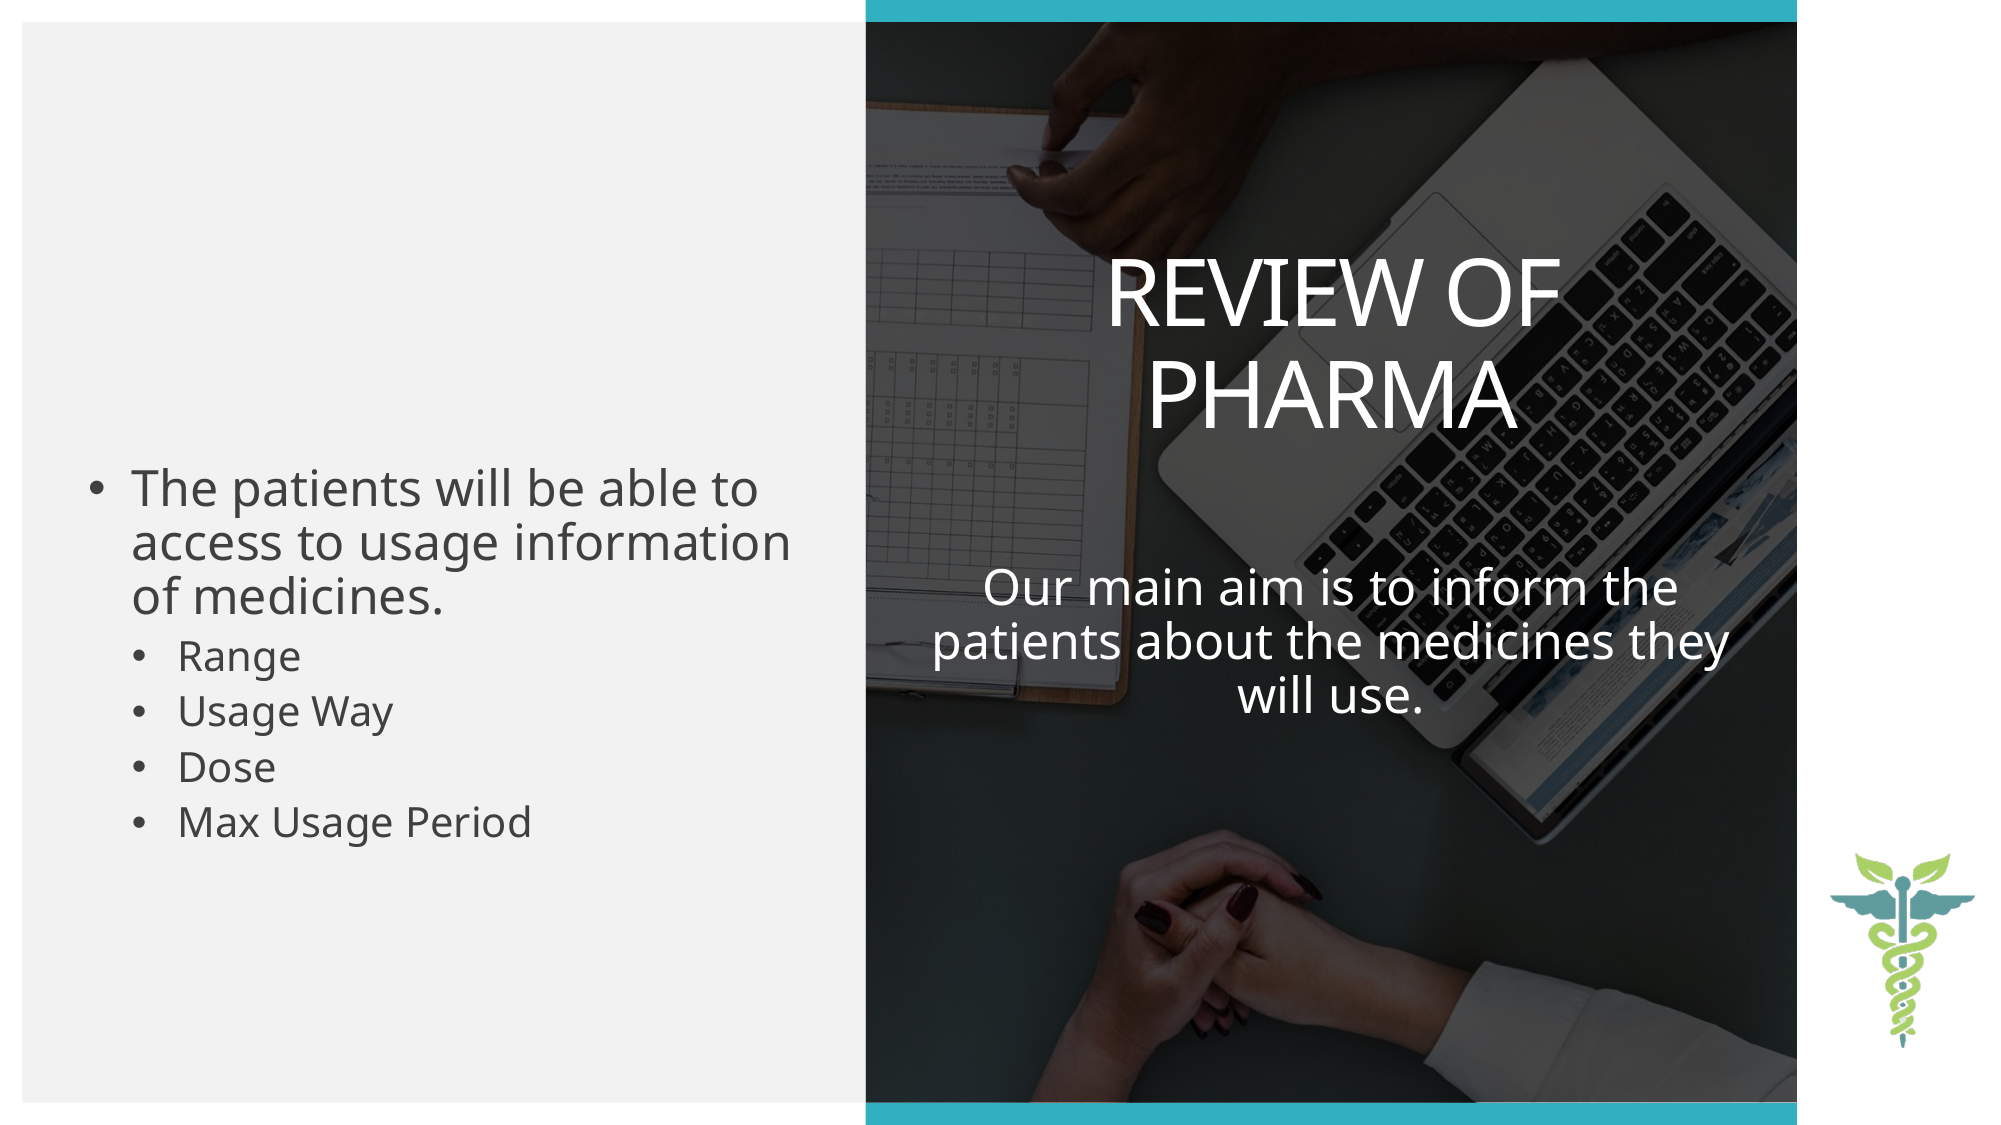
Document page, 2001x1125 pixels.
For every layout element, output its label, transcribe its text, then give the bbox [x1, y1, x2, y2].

picture [866, 22, 1797, 1103]
list The patients will be able to access to usage information of medicines. Range Usage Way Dose Max Usage Period [88, 463, 818, 911]
picture [1815, 801, 1988, 1103]
